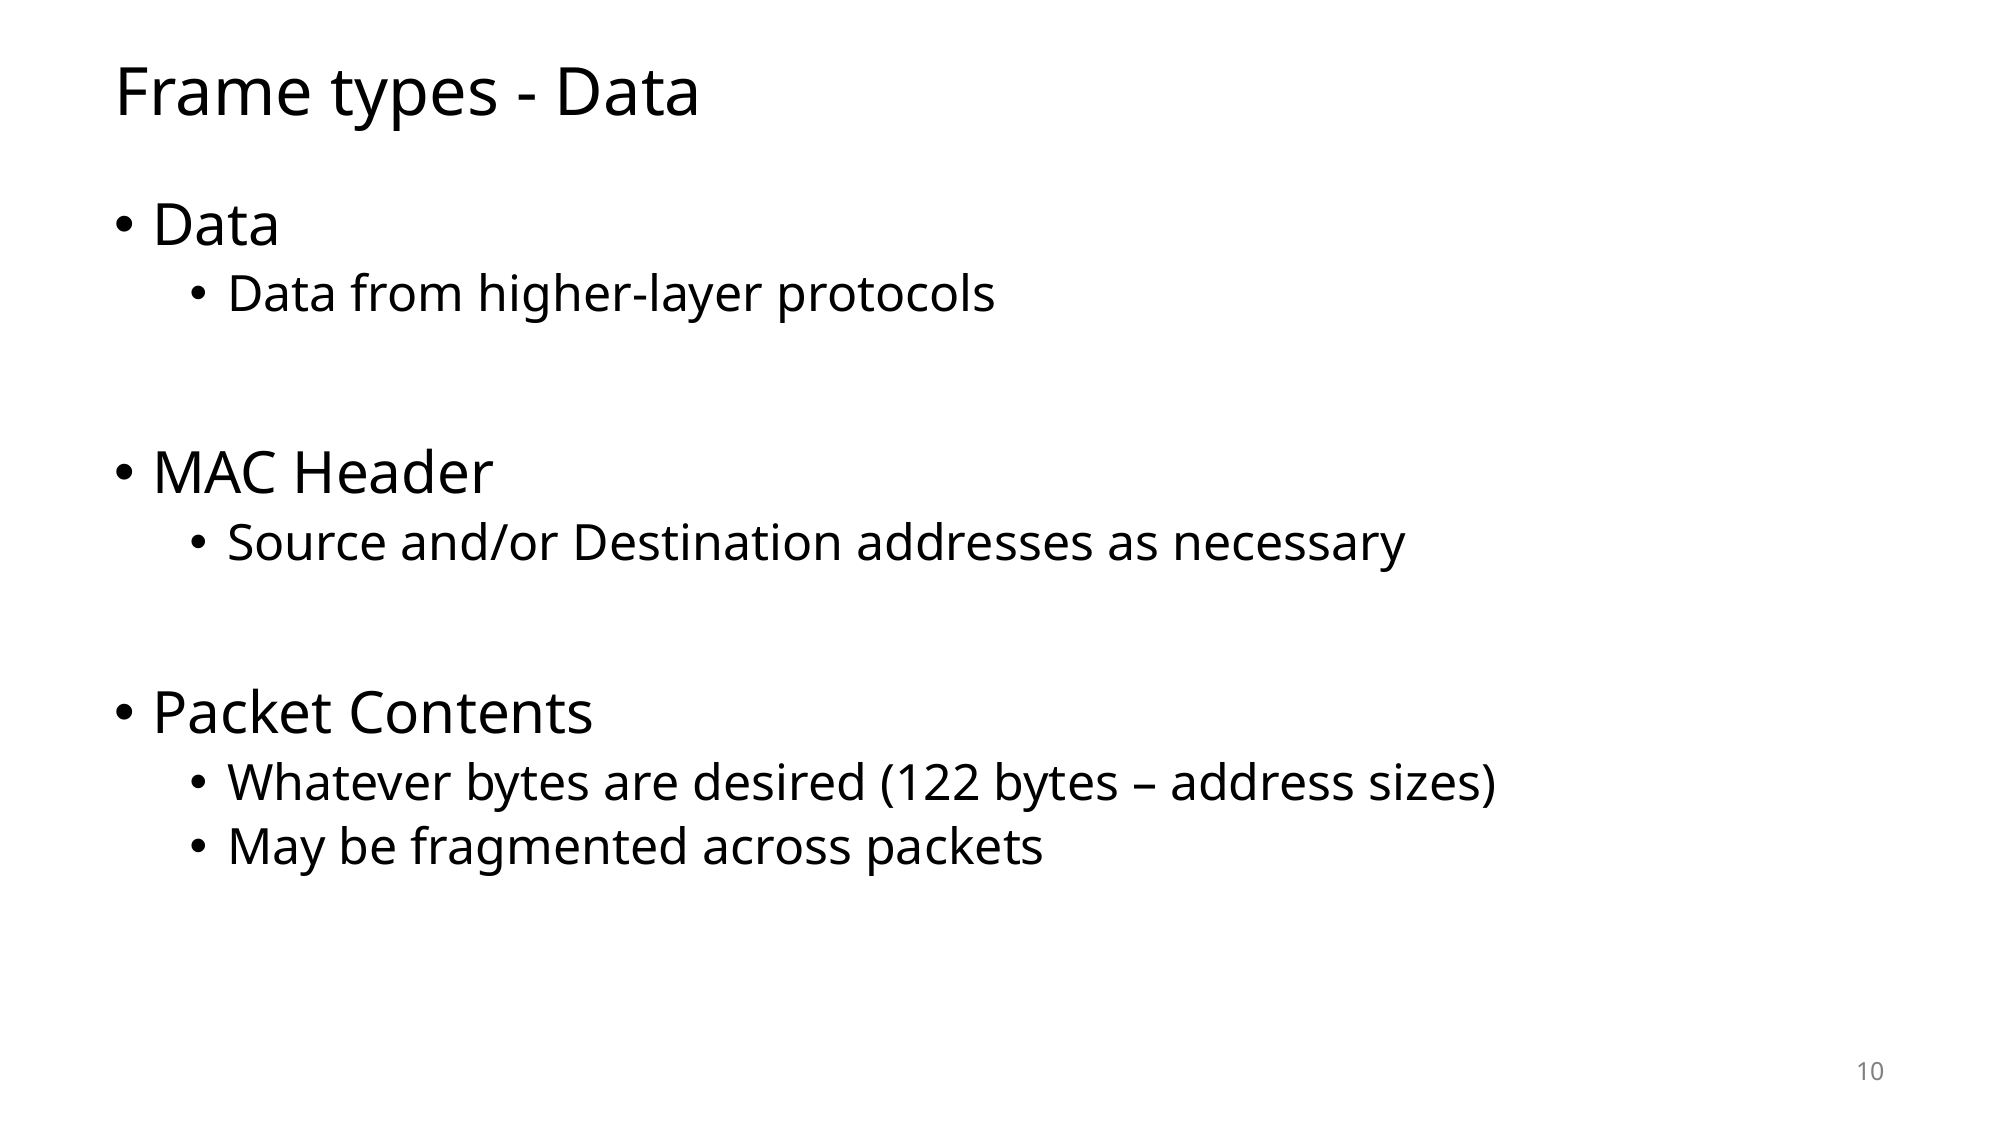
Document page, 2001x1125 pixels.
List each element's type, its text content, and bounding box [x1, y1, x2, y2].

list Data Data from higher-layer protocols MAC Header Source and/or Destination addresses as necessary Packet Contents Whatever bytes are desired (122 bytes – address sizes) May be fragmented across packets [99, 187, 1900, 1013]
slide_number 10 [1749, 1042, 1900, 1103]
title Frame types - Data [99, 37, 1900, 150]
